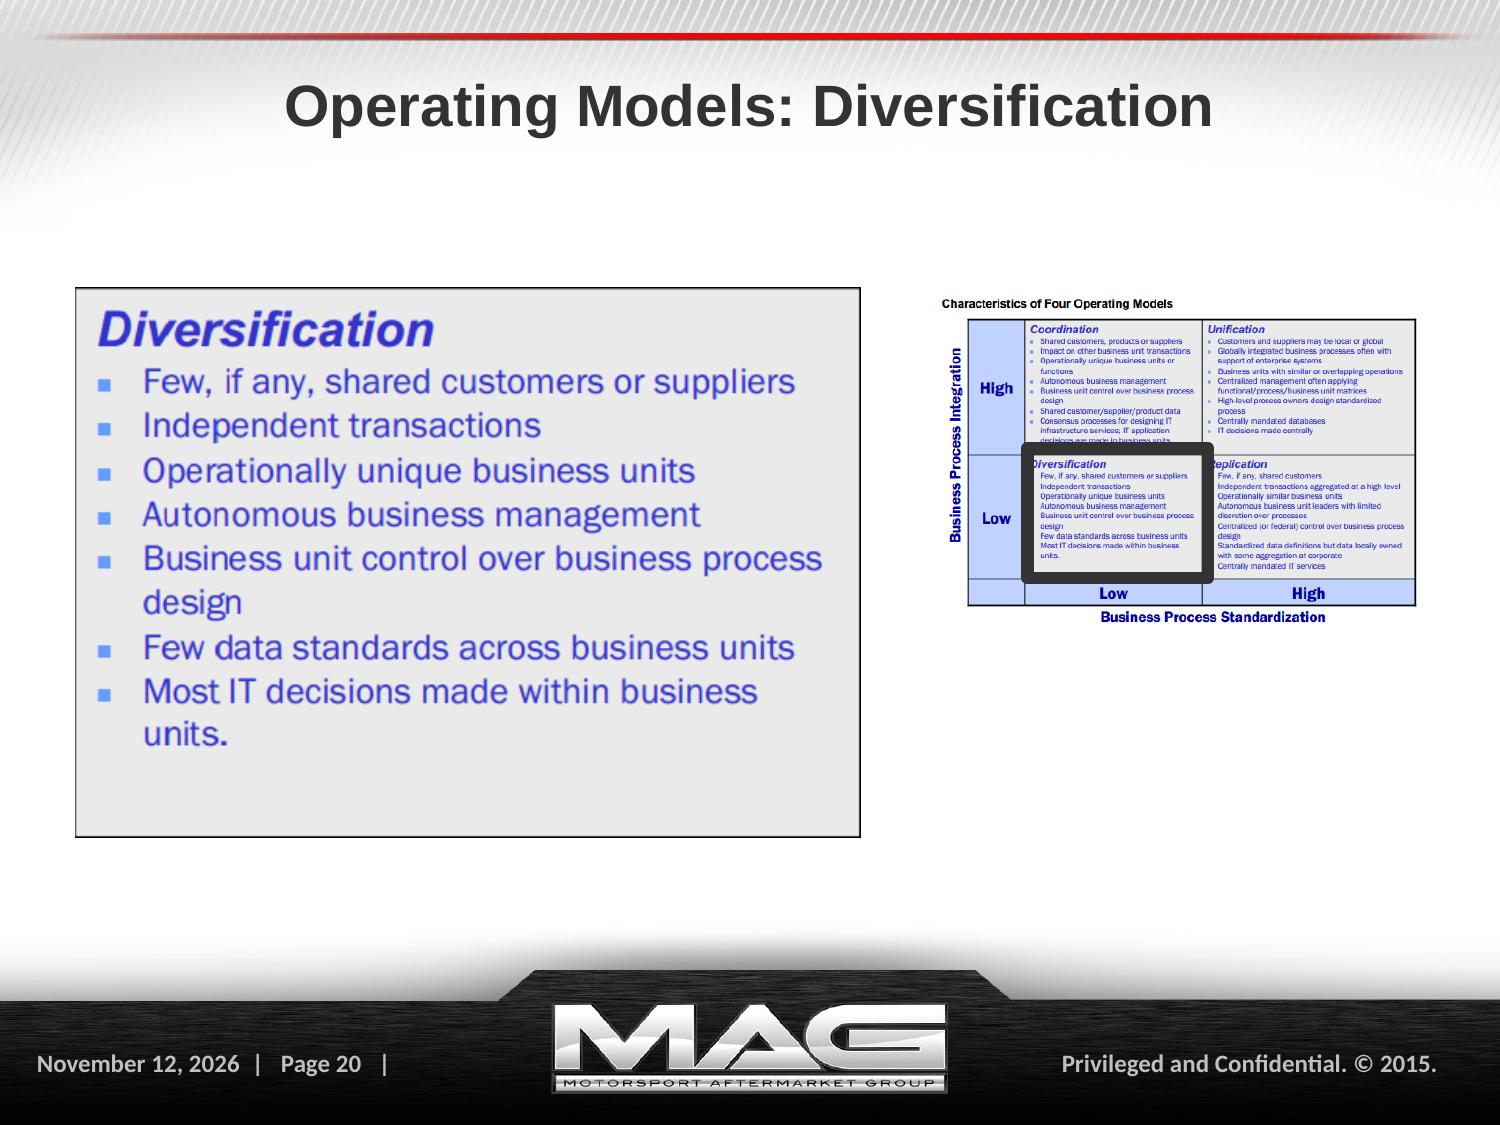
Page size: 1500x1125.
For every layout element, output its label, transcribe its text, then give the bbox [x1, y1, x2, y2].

title Operating Models: Diversification [75, 60, 1425, 211]
picture [0, 0, 1500, 229]
picture [74, 287, 862, 838]
picture [0, 912, 1500, 1125]
picture [938, 293, 1426, 625]
